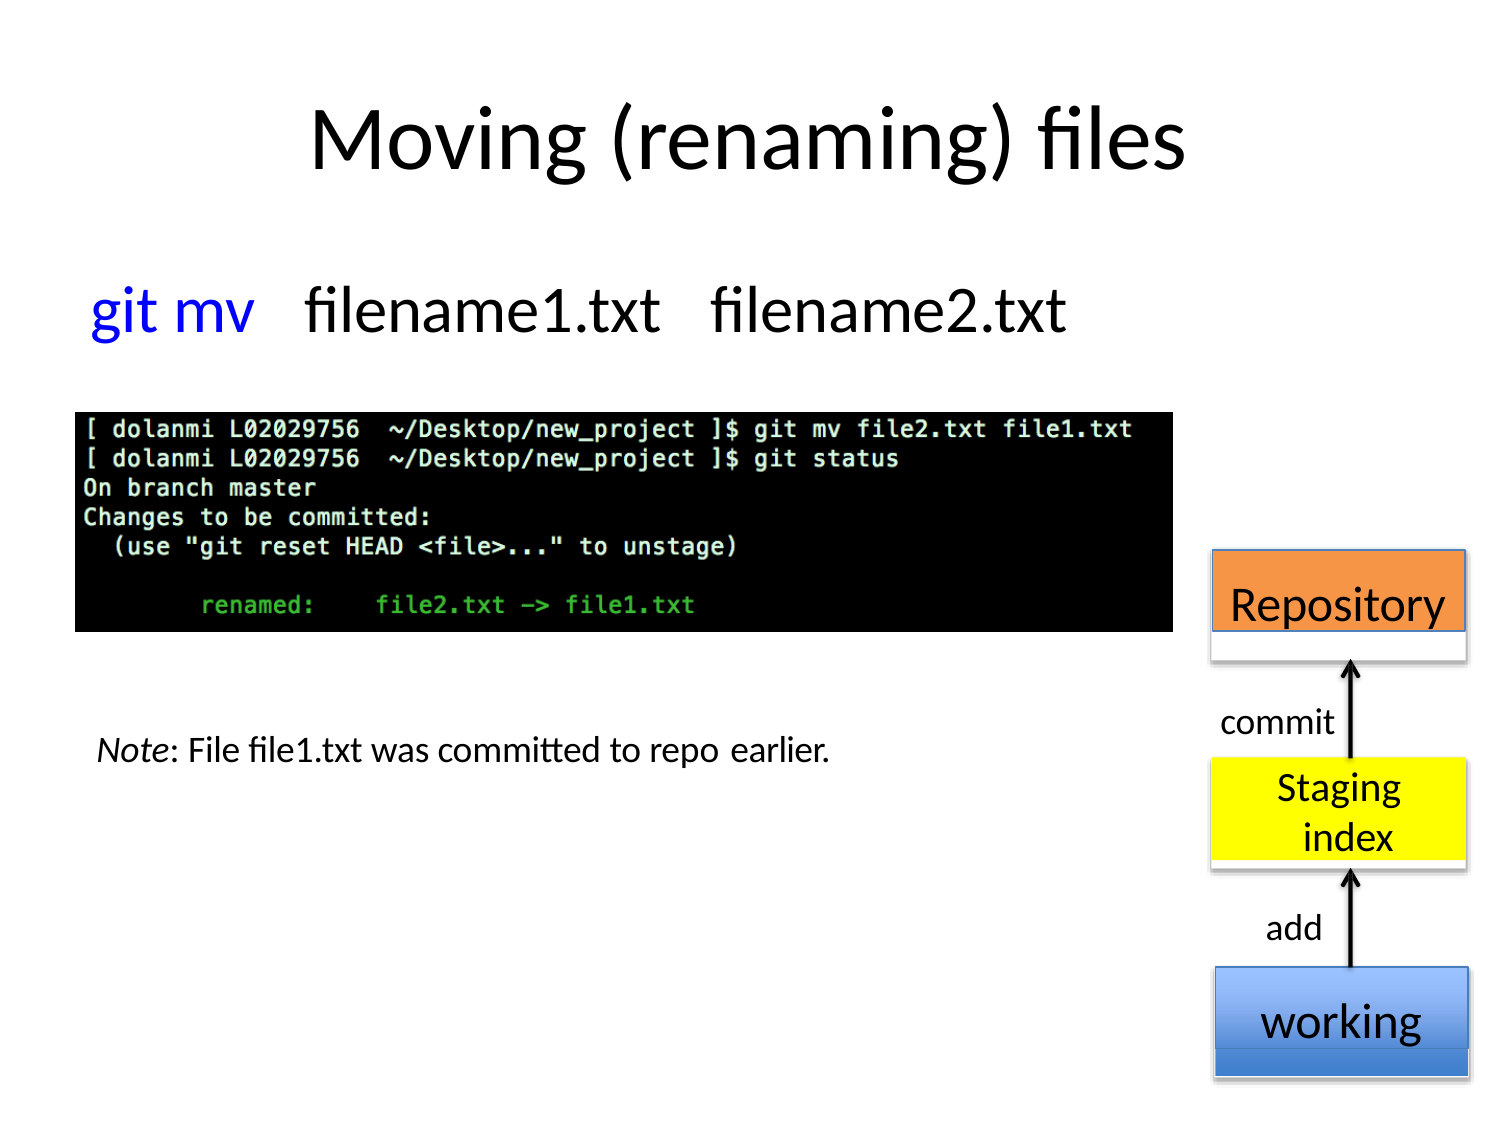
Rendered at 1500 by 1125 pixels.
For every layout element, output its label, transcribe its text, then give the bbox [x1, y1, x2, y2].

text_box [1324, 844, 1377, 978]
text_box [1207, 962, 1476, 1093]
text_box Note: File file1.txt was committed to repo earlier. [94, 722, 844, 770]
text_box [1204, 746, 1474, 899]
text_box git mv filename1.txt filename2.txt [87, 263, 1071, 346]
title Moving (renaming) files [306, 75, 1195, 266]
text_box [1324, 635, 1377, 769]
text_box commit [1218, 695, 1319, 743]
text_box add [1263, 907, 1319, 949]
text_box [75, 412, 1173, 632]
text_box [1192, 545, 1496, 676]
